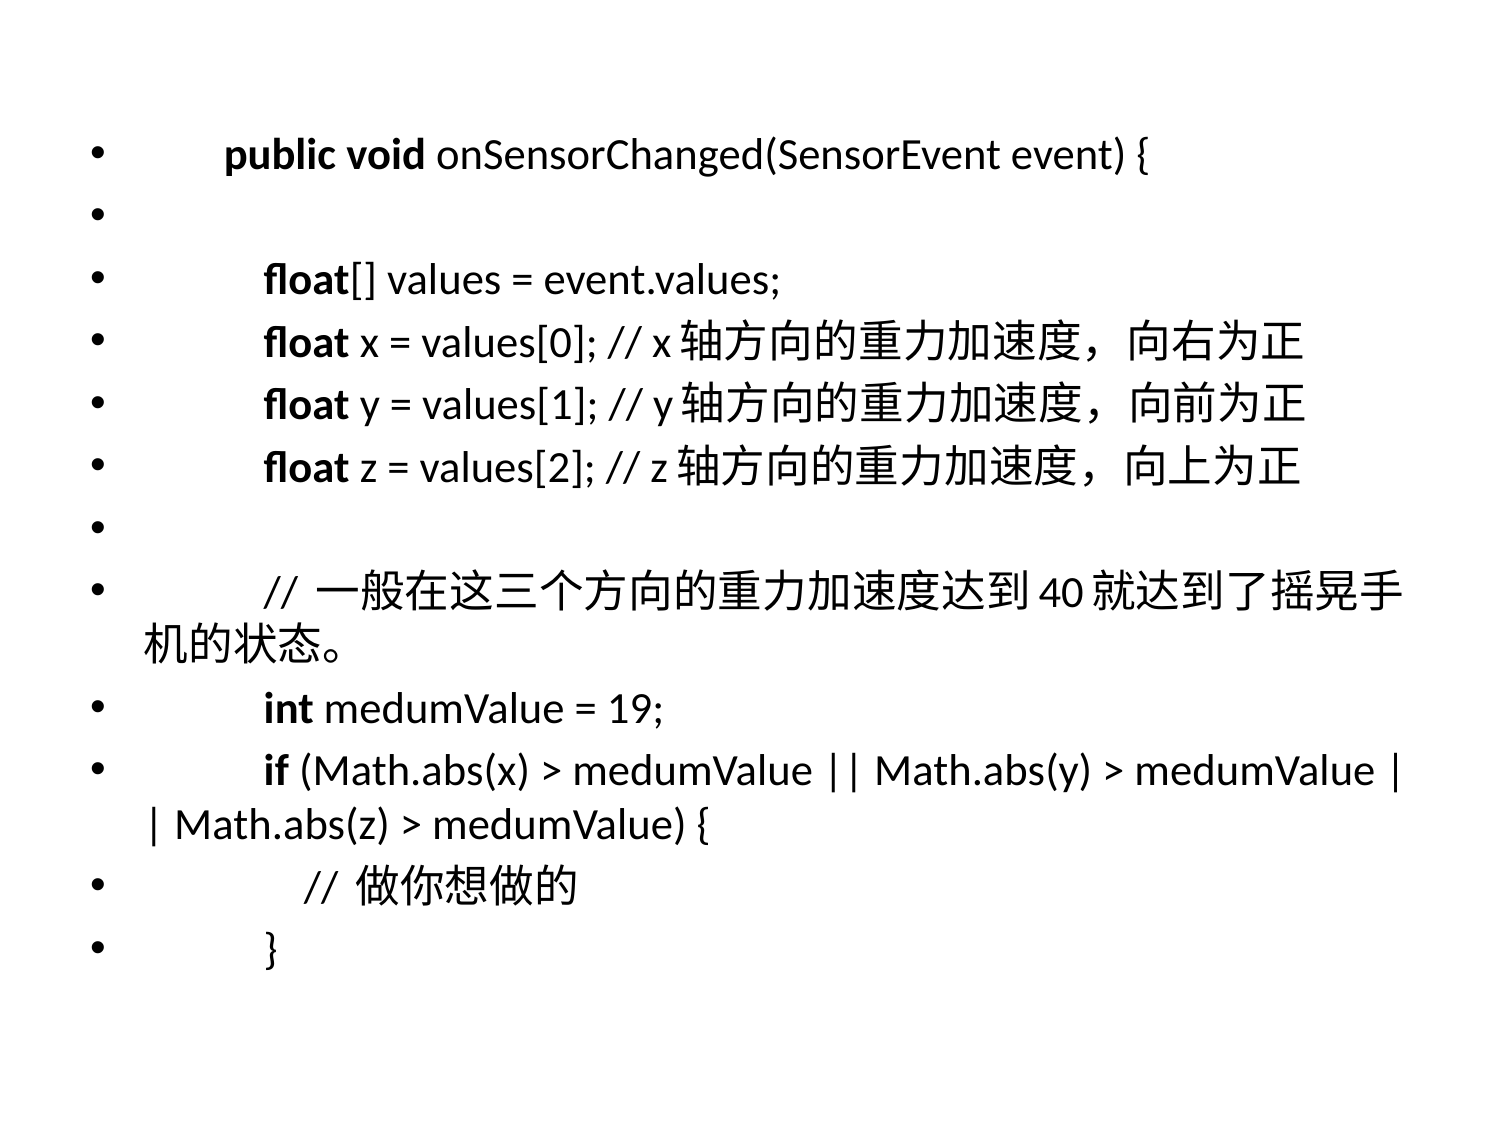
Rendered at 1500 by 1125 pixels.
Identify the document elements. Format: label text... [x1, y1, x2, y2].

list public void onSensorChanged(SensorEvent event) { float[] values = event.values; float x = values[0]; // x轴方向的重力加速度，向右为正 float y = values[1]; // y轴方向的重力加速度，向前为正 float z = values[2]; // z轴方向的重力加速度，向上为正 // 一般在这三个方向的重力加速度达到40就达到了摇晃手机的状态。 int medumValue = 19; if (Math.abs(x) > medumValue || Math.abs(y) > medumValue || Math.abs(z) > medumValue) { // 做你想做的 } [75, 117, 1425, 1005]
